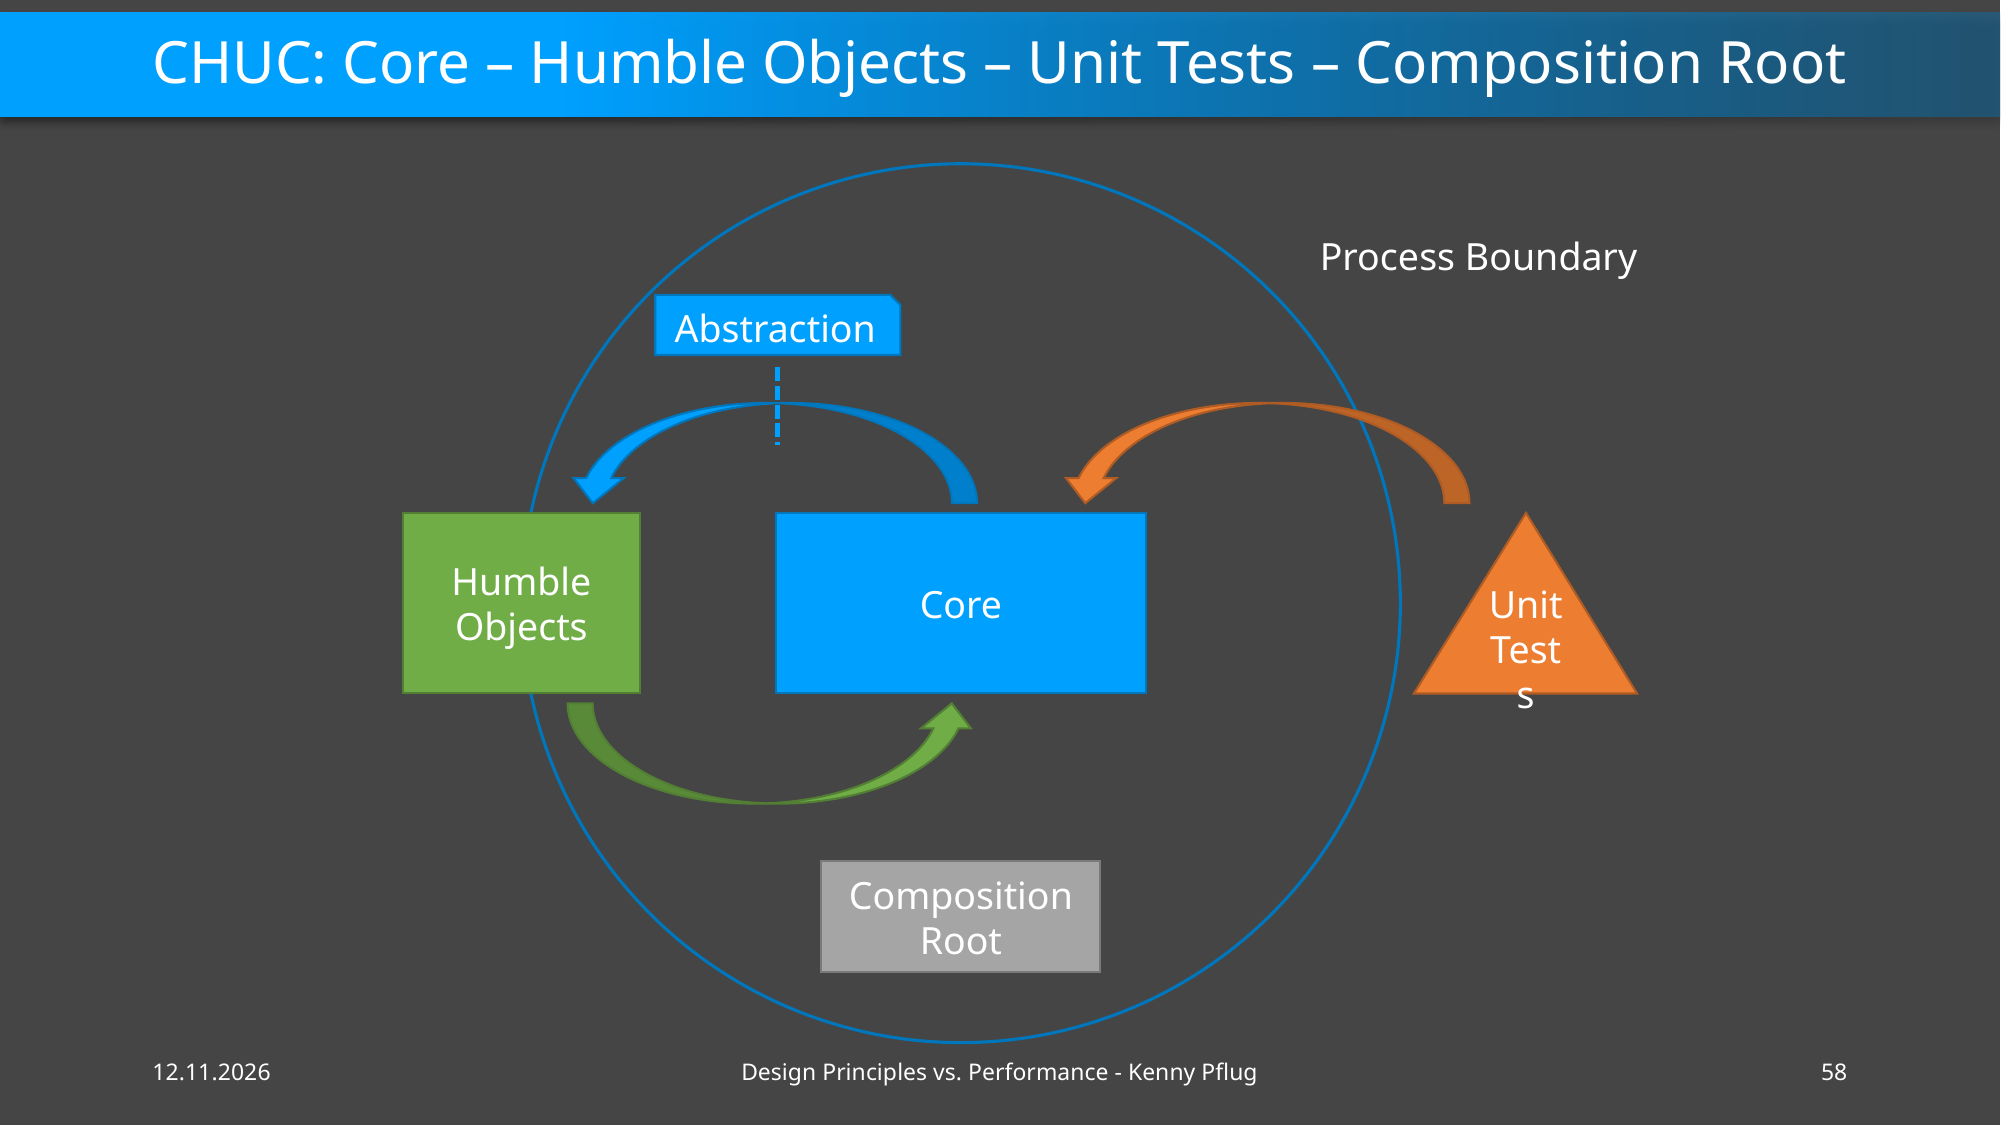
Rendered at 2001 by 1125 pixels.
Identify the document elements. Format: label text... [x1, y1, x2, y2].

text_box [566, 701, 974, 805]
text_box Composition Root [820, 860, 1101, 973]
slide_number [137, 1042, 588, 1103]
text_box [1063, 401, 1471, 505]
text_box Process Boundary [1305, 225, 1653, 286]
text_box Unit Tests [1412, 510, 1639, 695]
text_box [571, 401, 777, 505]
title CHUC: Core – Humble Objects – Unit Tests – Composition Root [137, 23, 1863, 107]
text_box Humble Objects [402, 512, 641, 694]
text_box [778, 401, 979, 505]
text_box [529, 162, 1402, 1044]
slide_number 58 [1412, 1042, 1863, 1103]
footer Design Principles vs. Performance - Kenny Pflug [662, 1042, 1338, 1103]
text_box Abstraction [654, 293, 902, 357]
